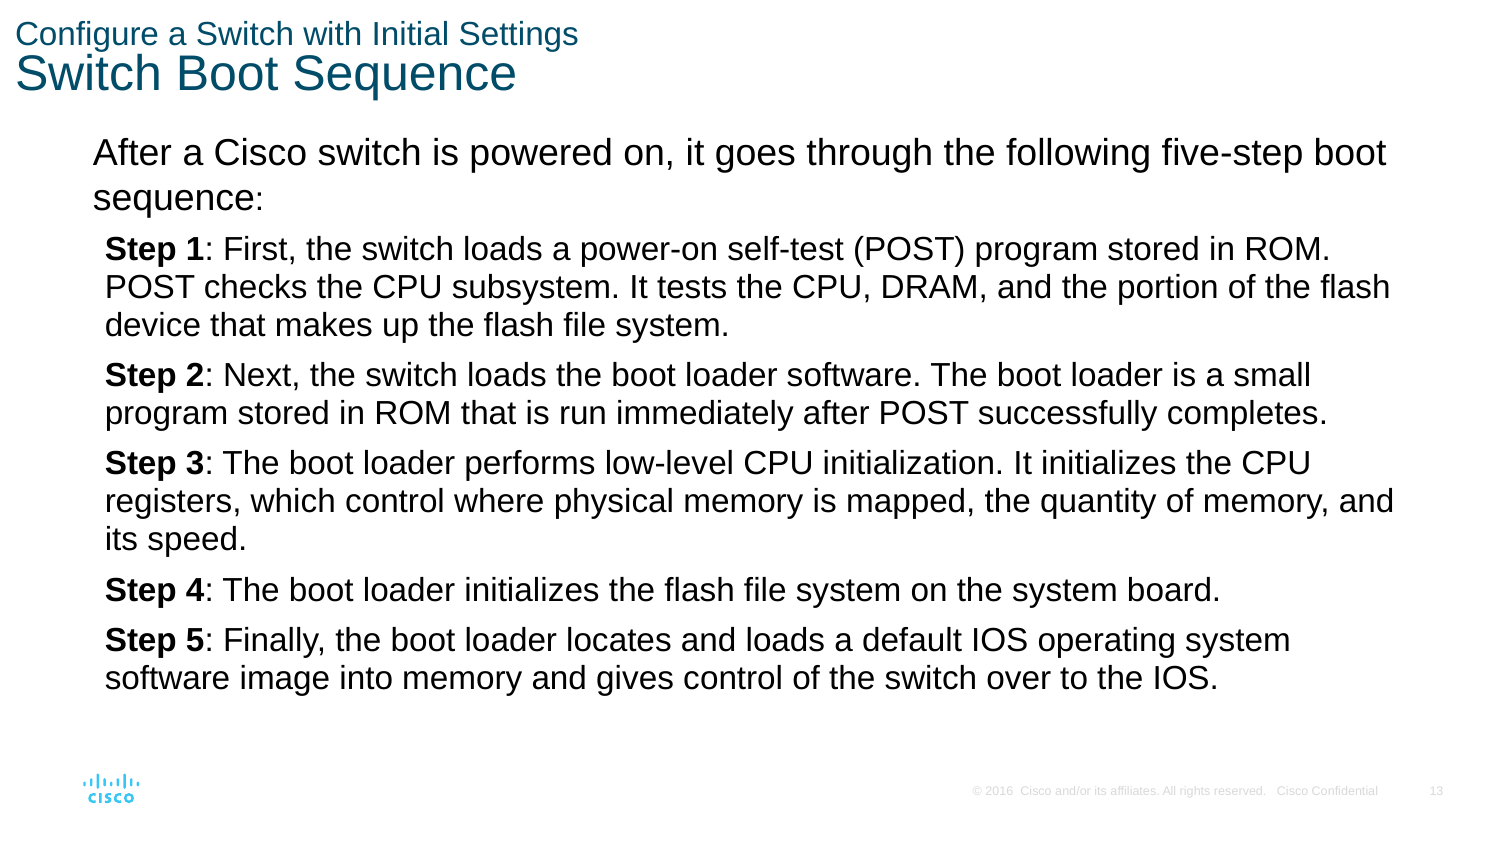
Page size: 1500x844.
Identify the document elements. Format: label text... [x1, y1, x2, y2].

title Configure a Switch with Initial Settings Switch Boot Sequence [0, 0, 1369, 121]
list After a Cisco switch is powered on, it goes through the following five-step boot sequence: Step 1: First, the switch loads a power-on self-test (POST) program stored in ROM. POST checks the CPU subsystem. It tests the CPU, DRAM, and the portion of the flash device that makes up the flash file system. Step 2: Next, the switch loads the boot loader software. The boot loader is a small program stored in ROM that is run immediately after POST successfully completes. Step 3: The boot loader performs low-level CPU initialization. It initializes the CPU registers, which control where physical memory is mapped, the quantity of memory, and its speed. Step 4: The boot loader initializes the flash file system on the system board. Step 5: Finally, the boot loader locates and loads a default IOS operating system software image into memory and gives control of the switch over to the IOS. [77, 120, 1437, 726]
